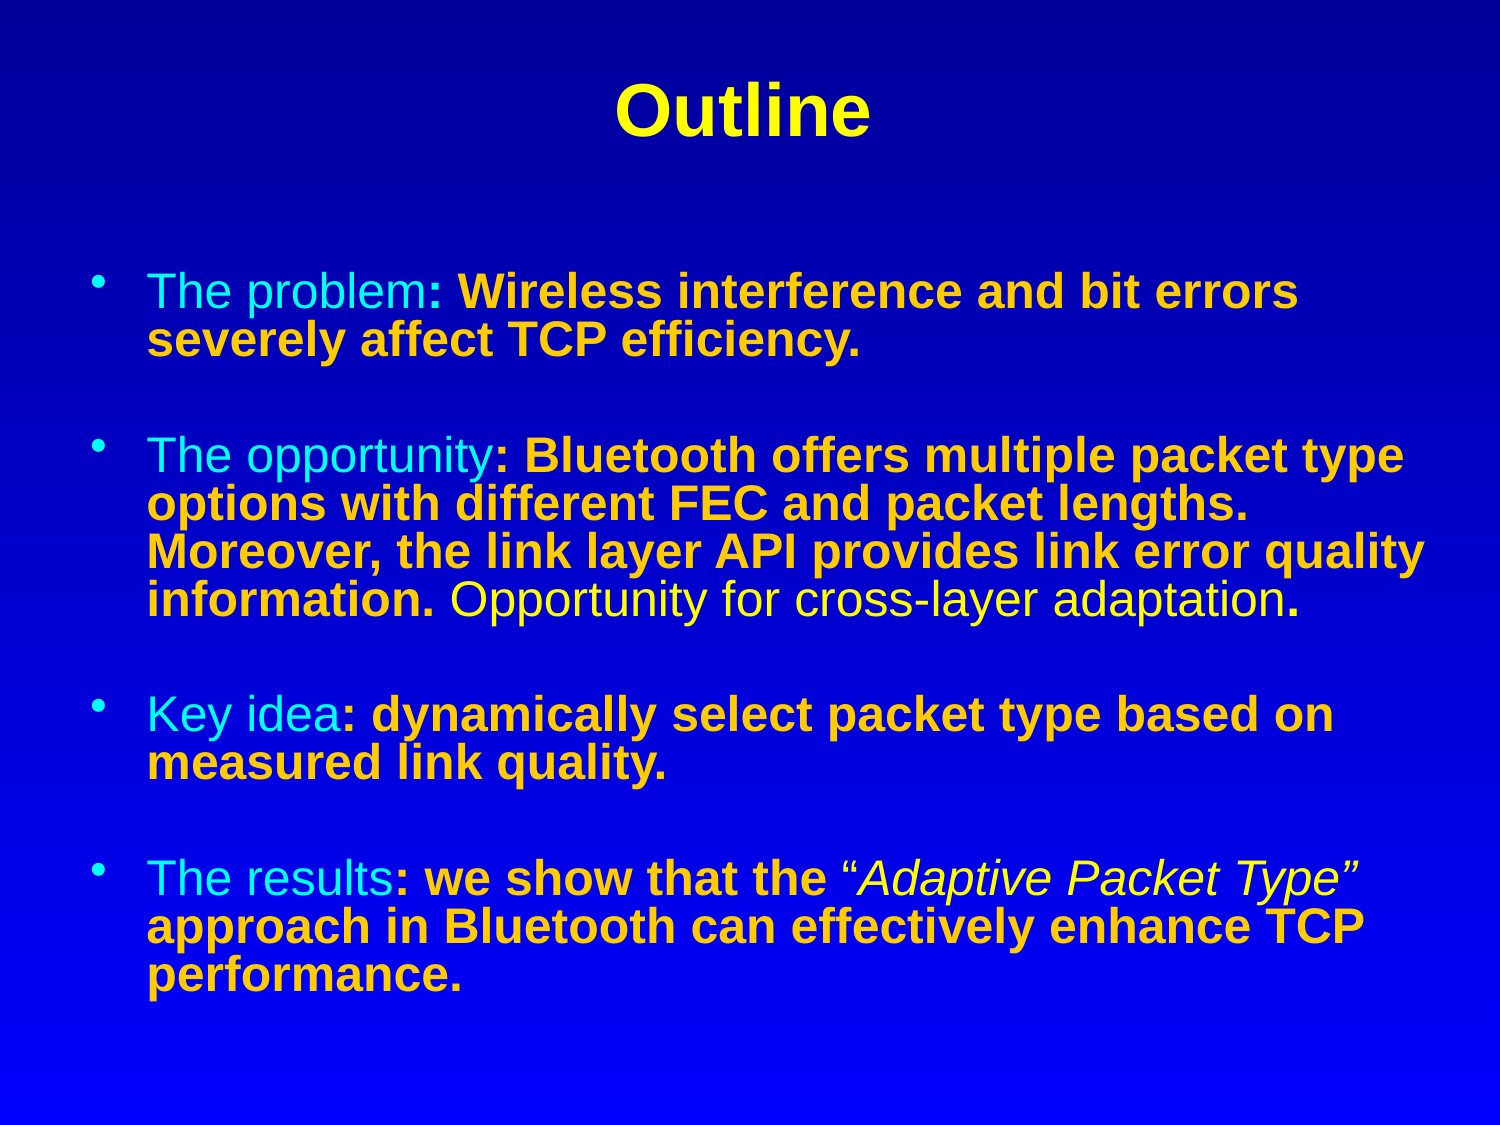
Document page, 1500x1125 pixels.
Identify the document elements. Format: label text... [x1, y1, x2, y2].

list The problem: Wireless interference and bit errors severely affect TCP efficiency. The opportunity: Bluetooth offers multiple packet type options with different FEC and packet lengths. Moreover, the link layer API provides link error quality information. Opportunity for cross-layer adaptation. Key idea: dynamically select packet type based on measured link quality. The results: we show that the “Adaptive Packet Type” approach in Bluetooth can effectively enhance TCP performance. [74, 262, 1463, 1063]
title Outline [162, 62, 1326, 151]
